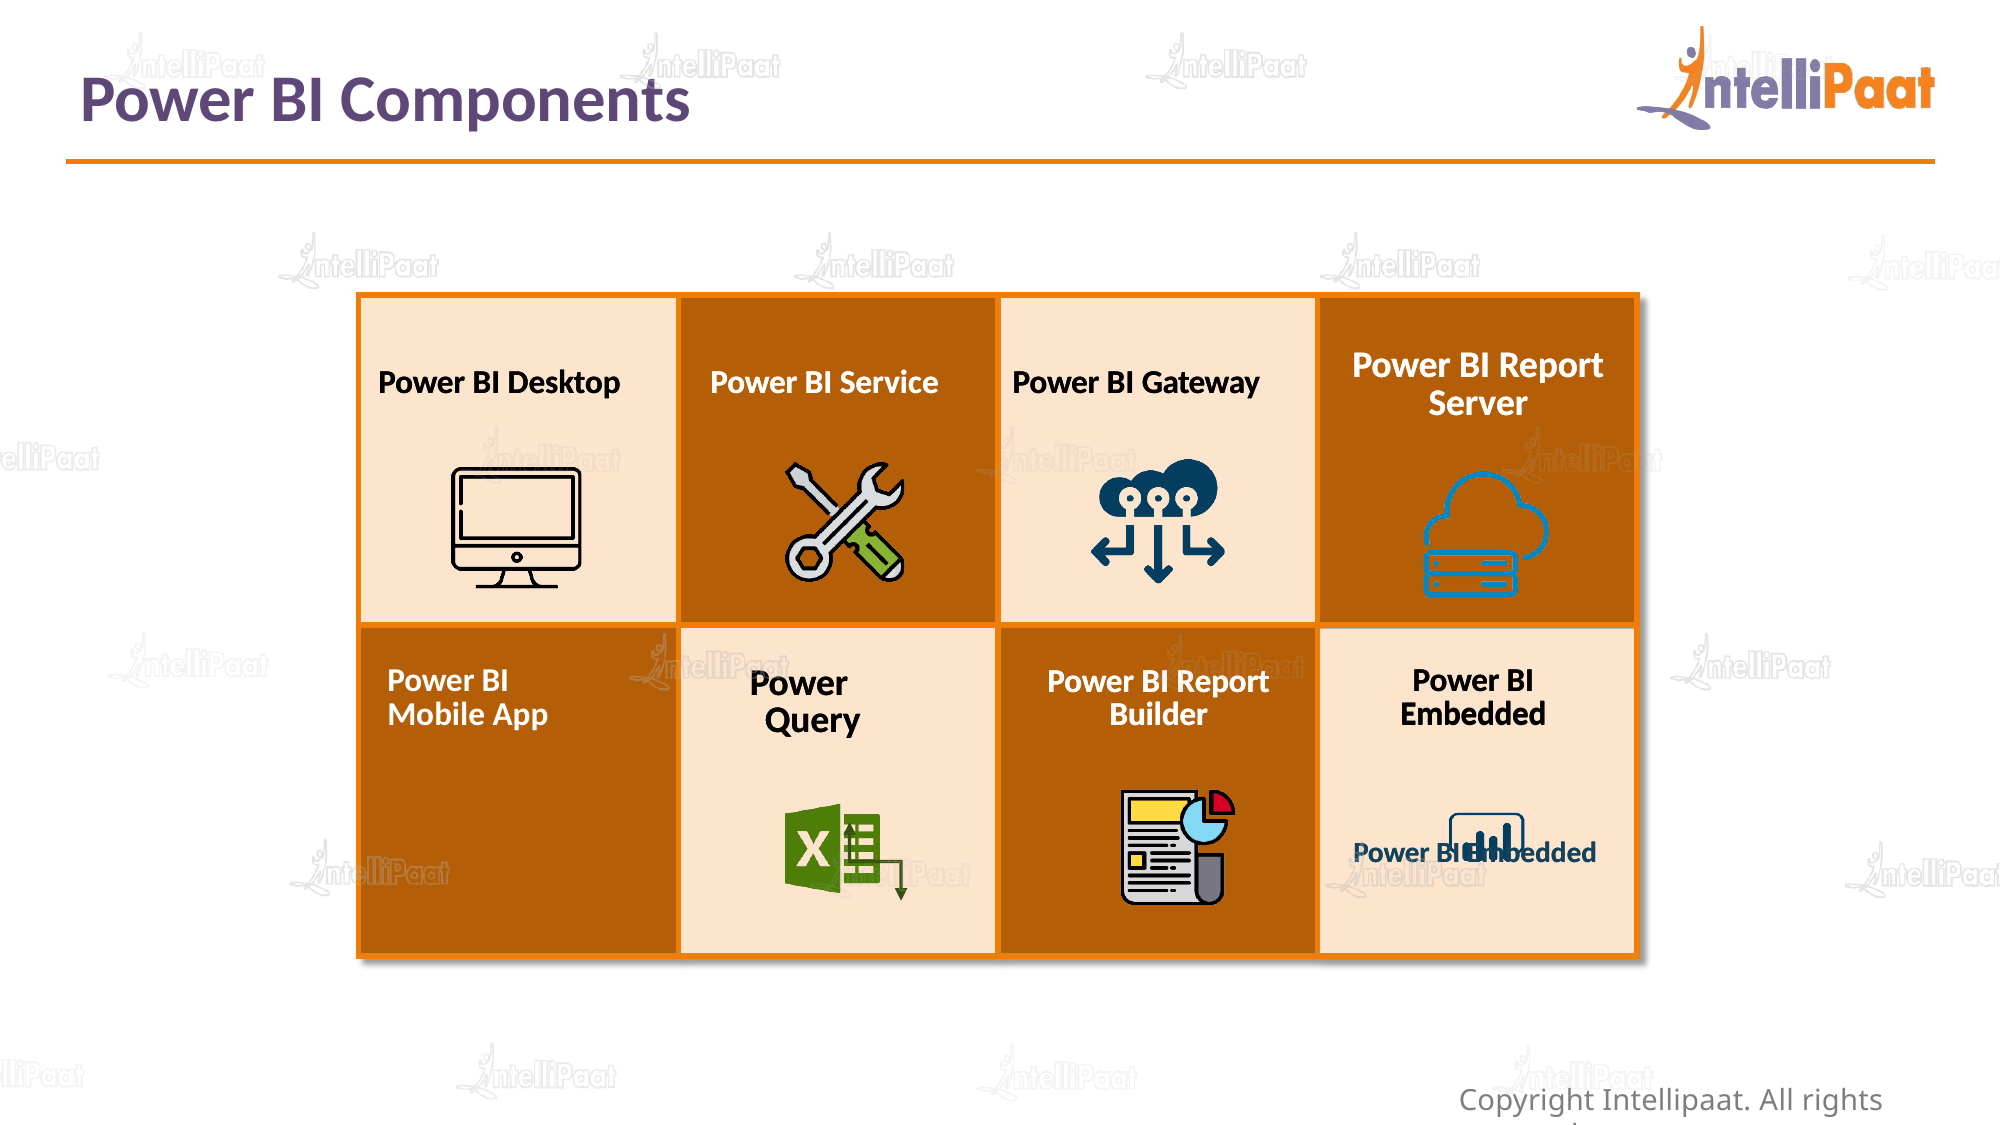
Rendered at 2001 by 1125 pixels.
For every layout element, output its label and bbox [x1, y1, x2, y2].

text_box [0, 0, 2000, 1125]
text_box [360, 297, 1640, 960]
